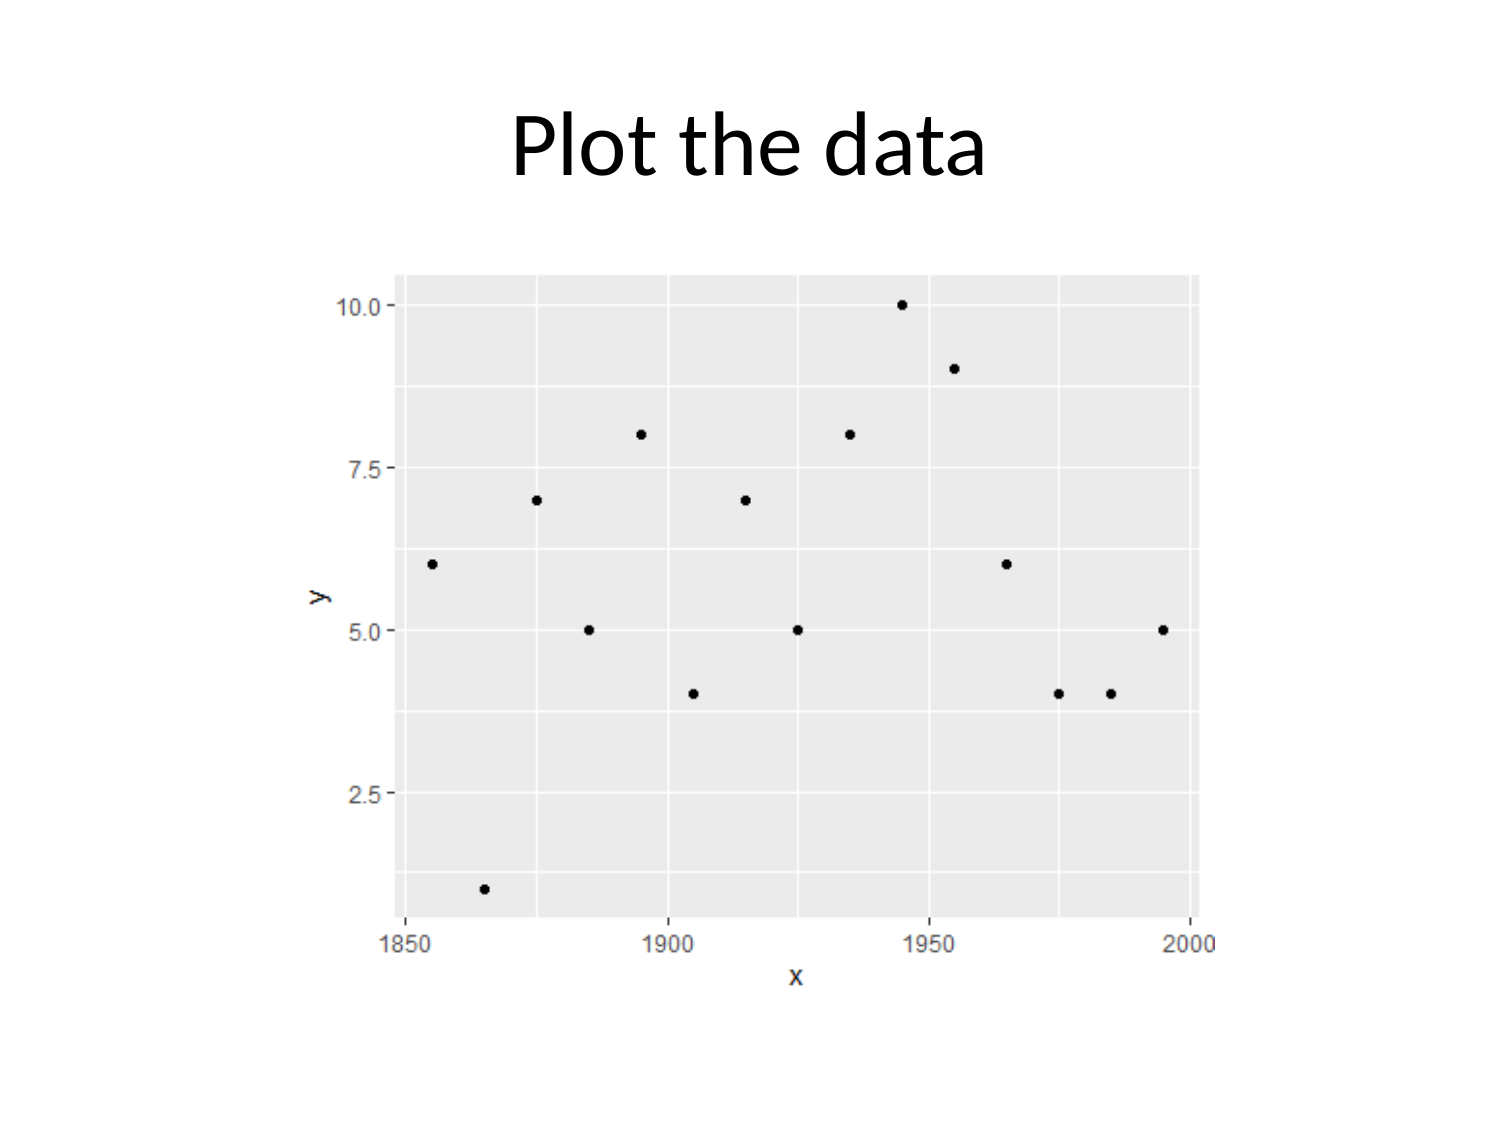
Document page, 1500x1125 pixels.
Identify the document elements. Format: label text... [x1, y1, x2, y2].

title Plot the data [75, 45, 1425, 233]
picture [287, 262, 1215, 1005]
